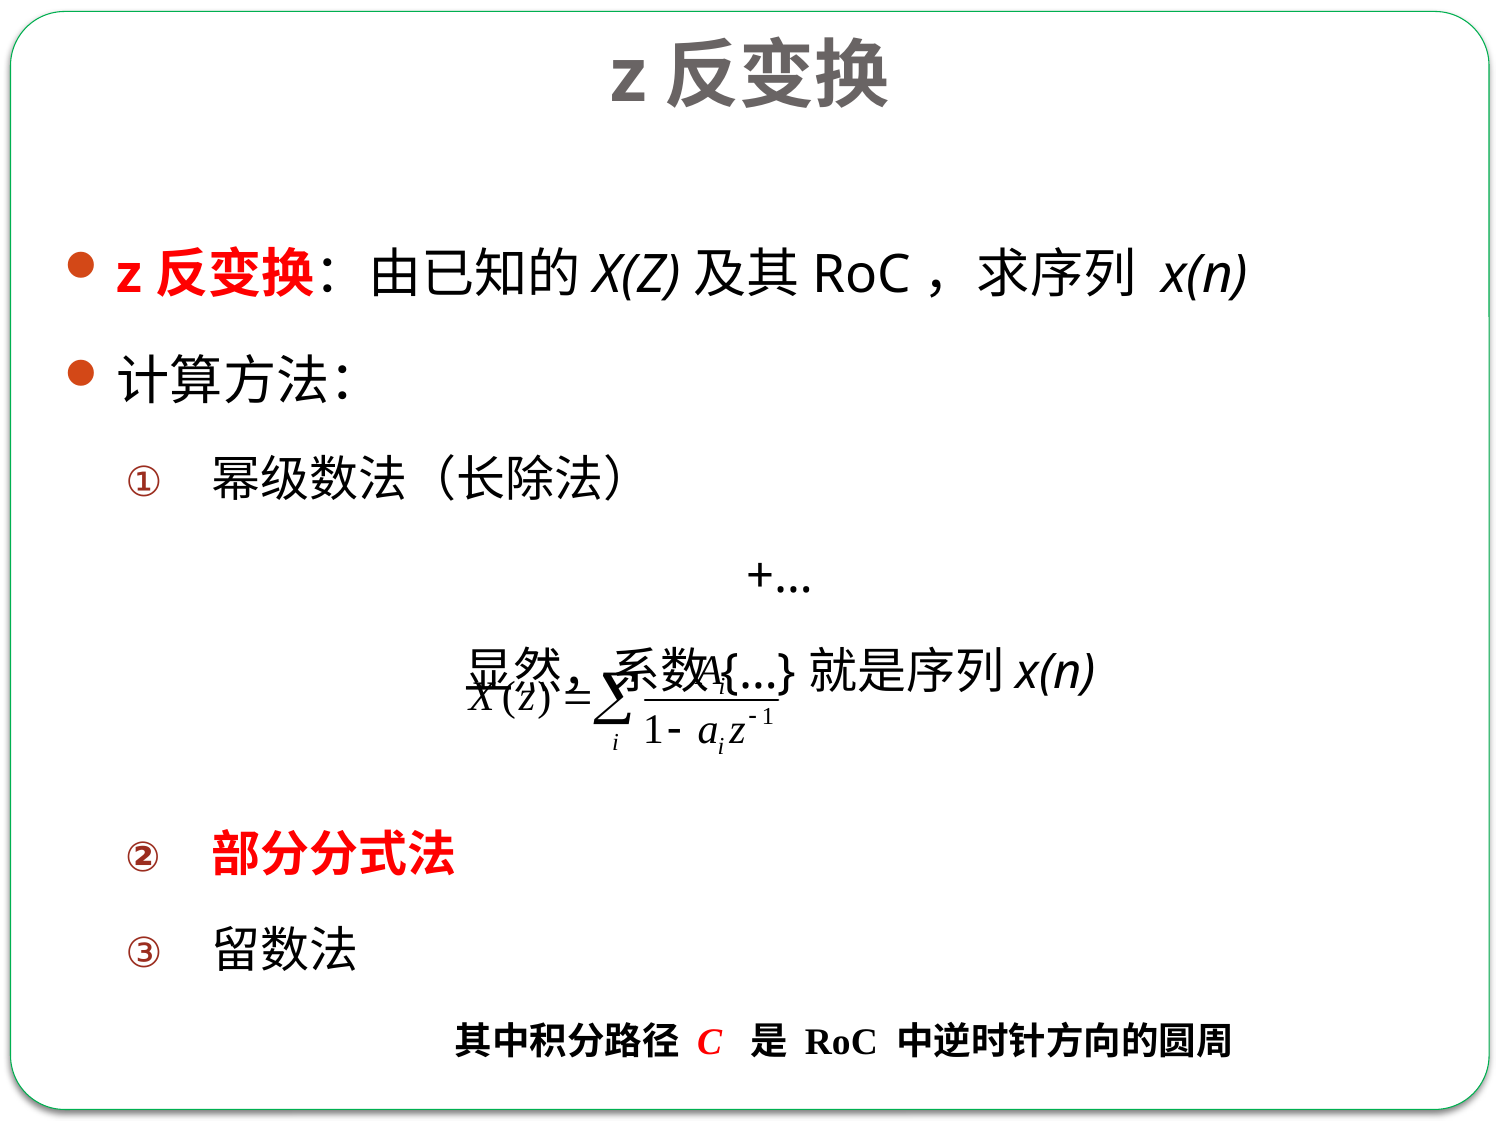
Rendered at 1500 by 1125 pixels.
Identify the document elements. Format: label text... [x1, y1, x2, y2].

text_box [459, 643, 786, 764]
text_box 其中积分路径 C 是 RoC 中逆时针方向的圆周 [439, 1009, 1249, 1070]
text_box z反变换 [50, 19, 1450, 149]
